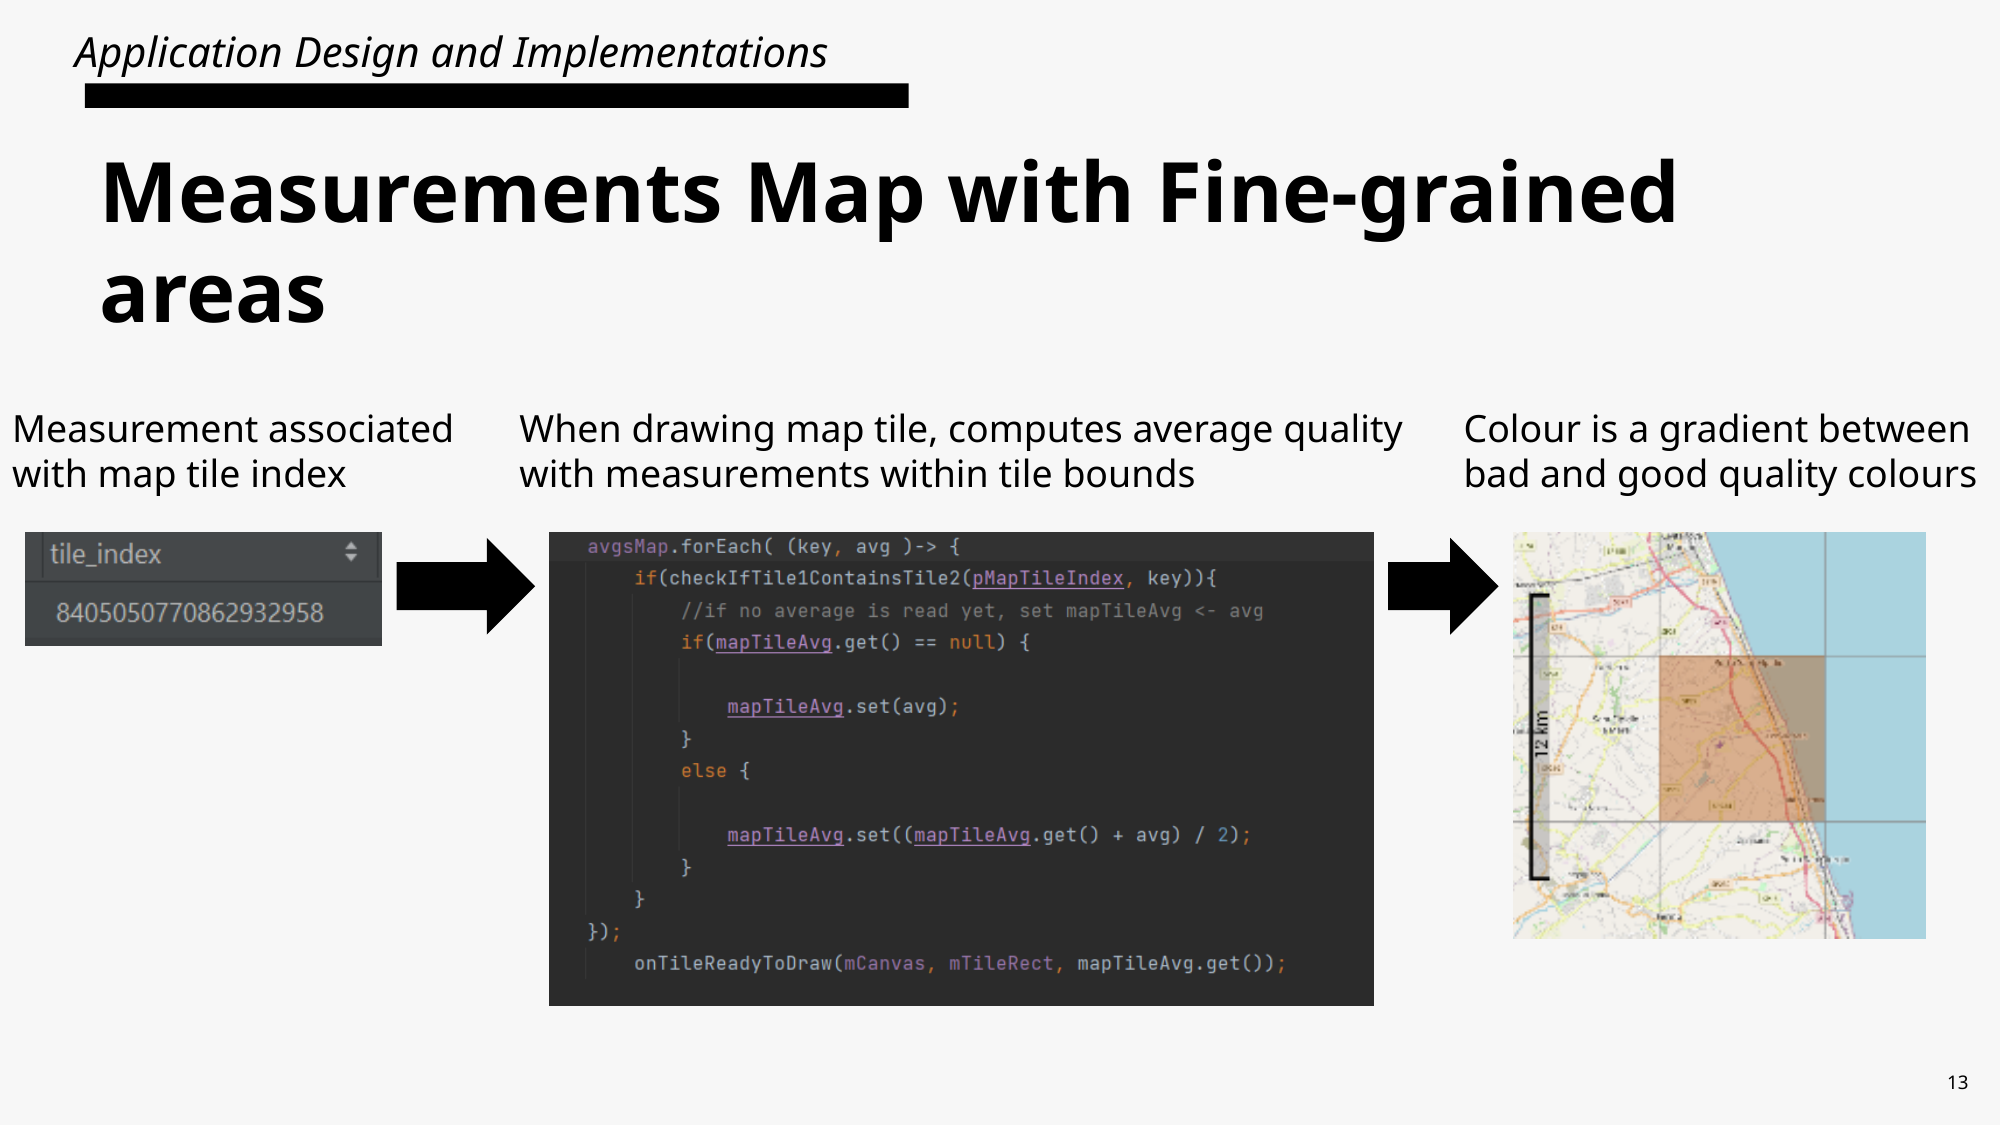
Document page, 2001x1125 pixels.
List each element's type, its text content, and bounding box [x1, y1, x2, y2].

text_box When drawing map tile, computes average quality with measurements within tile bounds [504, 397, 1419, 503]
text_box Application Design and Implementations [59, 18, 884, 98]
picture [1513, 532, 1926, 939]
text_box Measurement associated with map tile index [0, 397, 470, 503]
text_box Colour is a gradient between bad and good quality colours [1448, 397, 1993, 503]
title Measurements Map with Fine-grained areas [84, 131, 1806, 504]
picture [25, 532, 382, 646]
text_box [1388, 537, 1499, 635]
slide_number 13 [1879, 1053, 1984, 1114]
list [549, 532, 1374, 1006]
text_box [396, 537, 536, 635]
